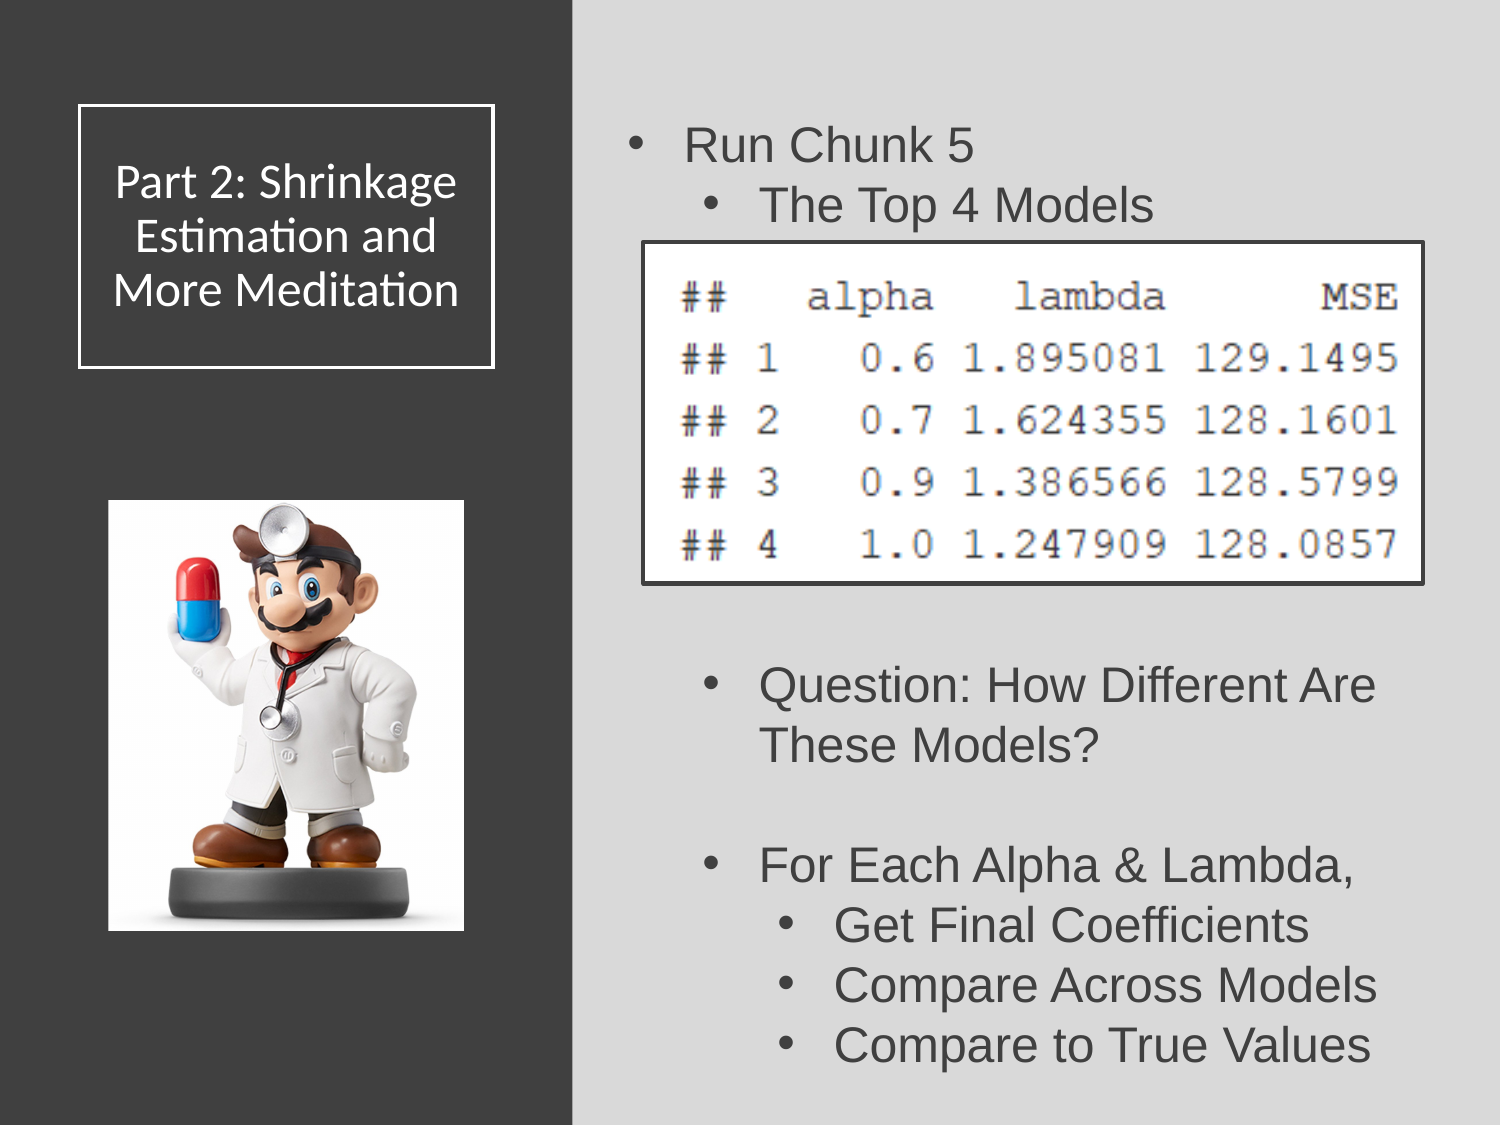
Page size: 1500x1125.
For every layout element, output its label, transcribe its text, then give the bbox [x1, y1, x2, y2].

picture [107, 499, 465, 931]
picture [645, 243, 1422, 582]
text_box [0, 0, 573, 1125]
title Part 2: Shrinkage Estimation and More Meditation [78, 105, 494, 368]
text_box Run Chunk 5 The Top 4 Models Question: How Different Are These Models? For Each Alpha & Lambda, Get Final Coefficients Compare Across Models Compare to True Values [612, 105, 1488, 1081]
